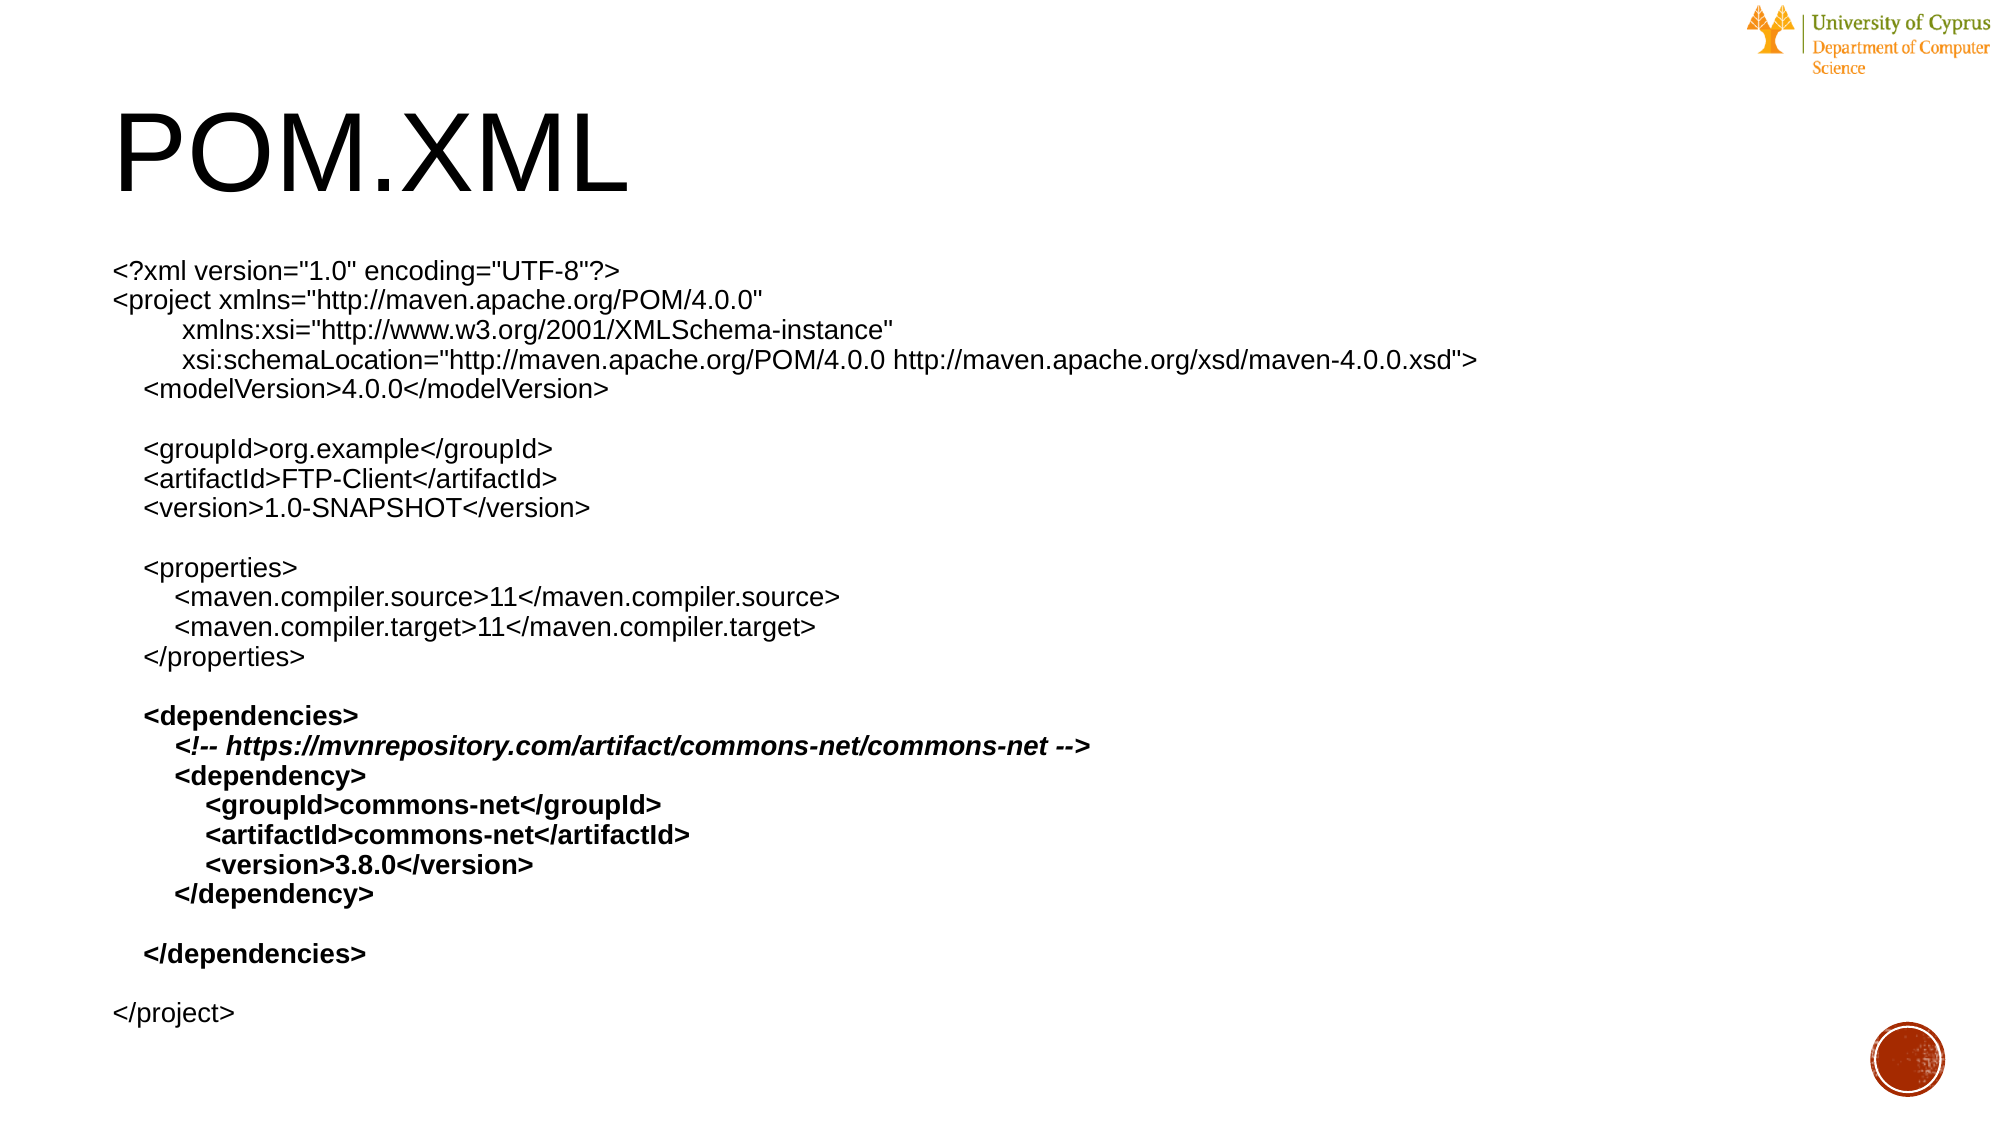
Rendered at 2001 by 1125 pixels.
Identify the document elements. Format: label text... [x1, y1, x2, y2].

picture [1744, 0, 1994, 90]
title Pom.xml [97, 49, 1748, 248]
list <?xml version="1.0" encoding="UTF-8"?> <project xmlns="http://maven.apache.org/POM/4.0.0" xmlns:xsi="http://www.w3.org/2001/XMLSchema-instance" xsi:schemaLocation="http://maven.apache.org/POM/4.0.0 http://maven.apache.org/xsd/maven-4.0.0.xsd"> <modelVersion>4.0.0</modelVersion> <groupId>org.example</groupId> <artifactId>FTP-Client</artifactId> <version>1.0-SNAPSHOT</version> <properties> <maven.compiler.source>11</maven.compiler.source> <maven.compiler.target>11</maven.compiler.target> </properties> <dependencies> <!-- https://mvnrepository.com/artifact/commons-net/commons-net --> <dependency> <groupId>commons-net</groupId> <artifactId>commons-net</artifactId> <version>3.8.0</version> </dependency> </dependencies> </project> [97, 248, 2000, 1039]
